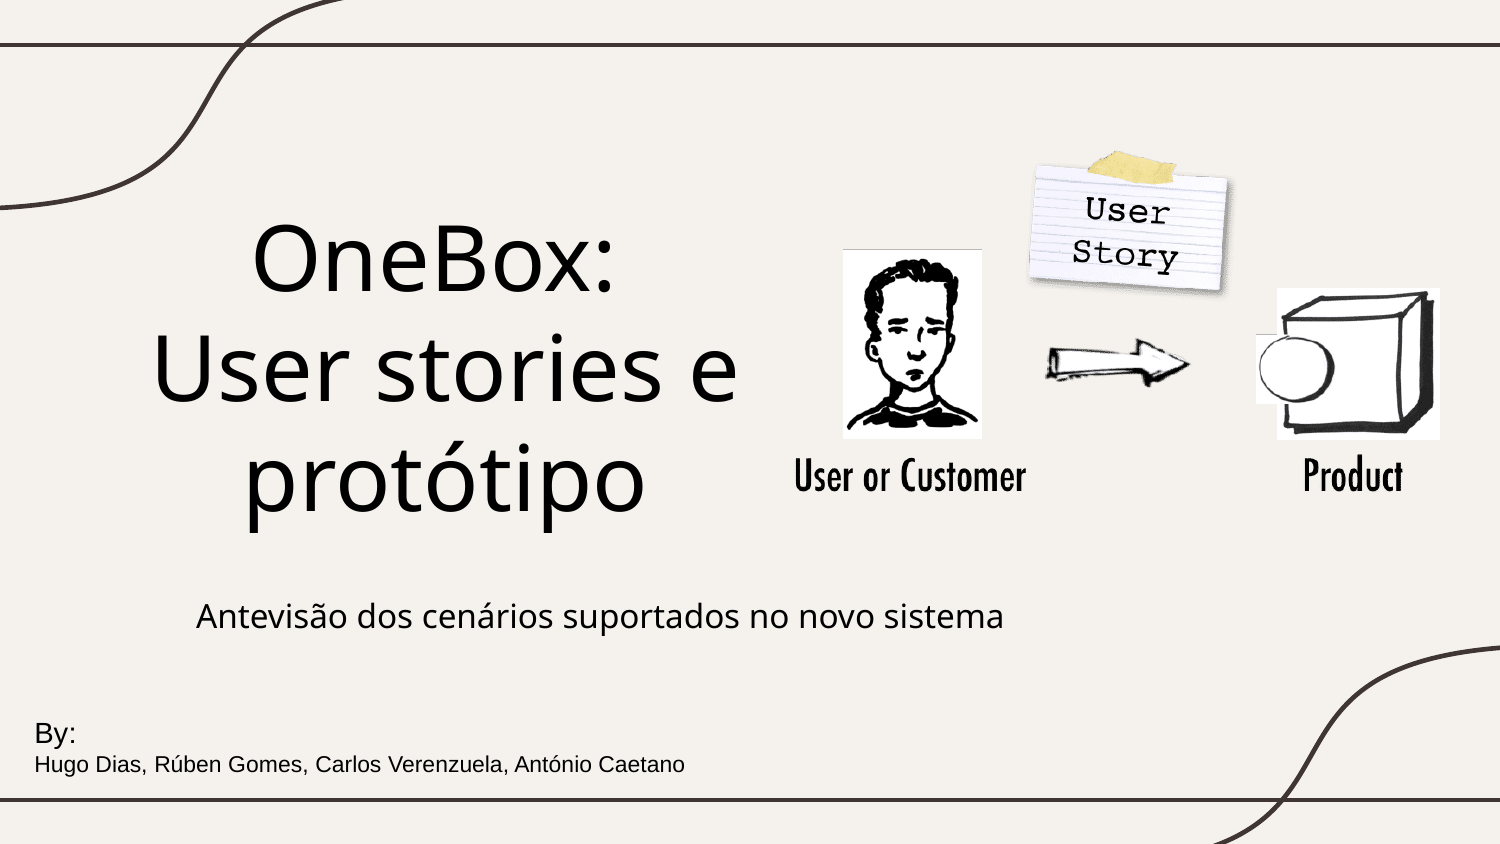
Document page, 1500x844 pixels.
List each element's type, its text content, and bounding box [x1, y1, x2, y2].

picture [766, 144, 1440, 526]
subtitle Antevisão dos cenários suportados no novo sistema [21, 579, 1181, 653]
title OneBox: User stories e protótipo [101, 200, 790, 545]
text_box By: Hugo Dias, Rúben Gomes, Carlos Verenzuela, António Caetano [19, 706, 701, 784]
